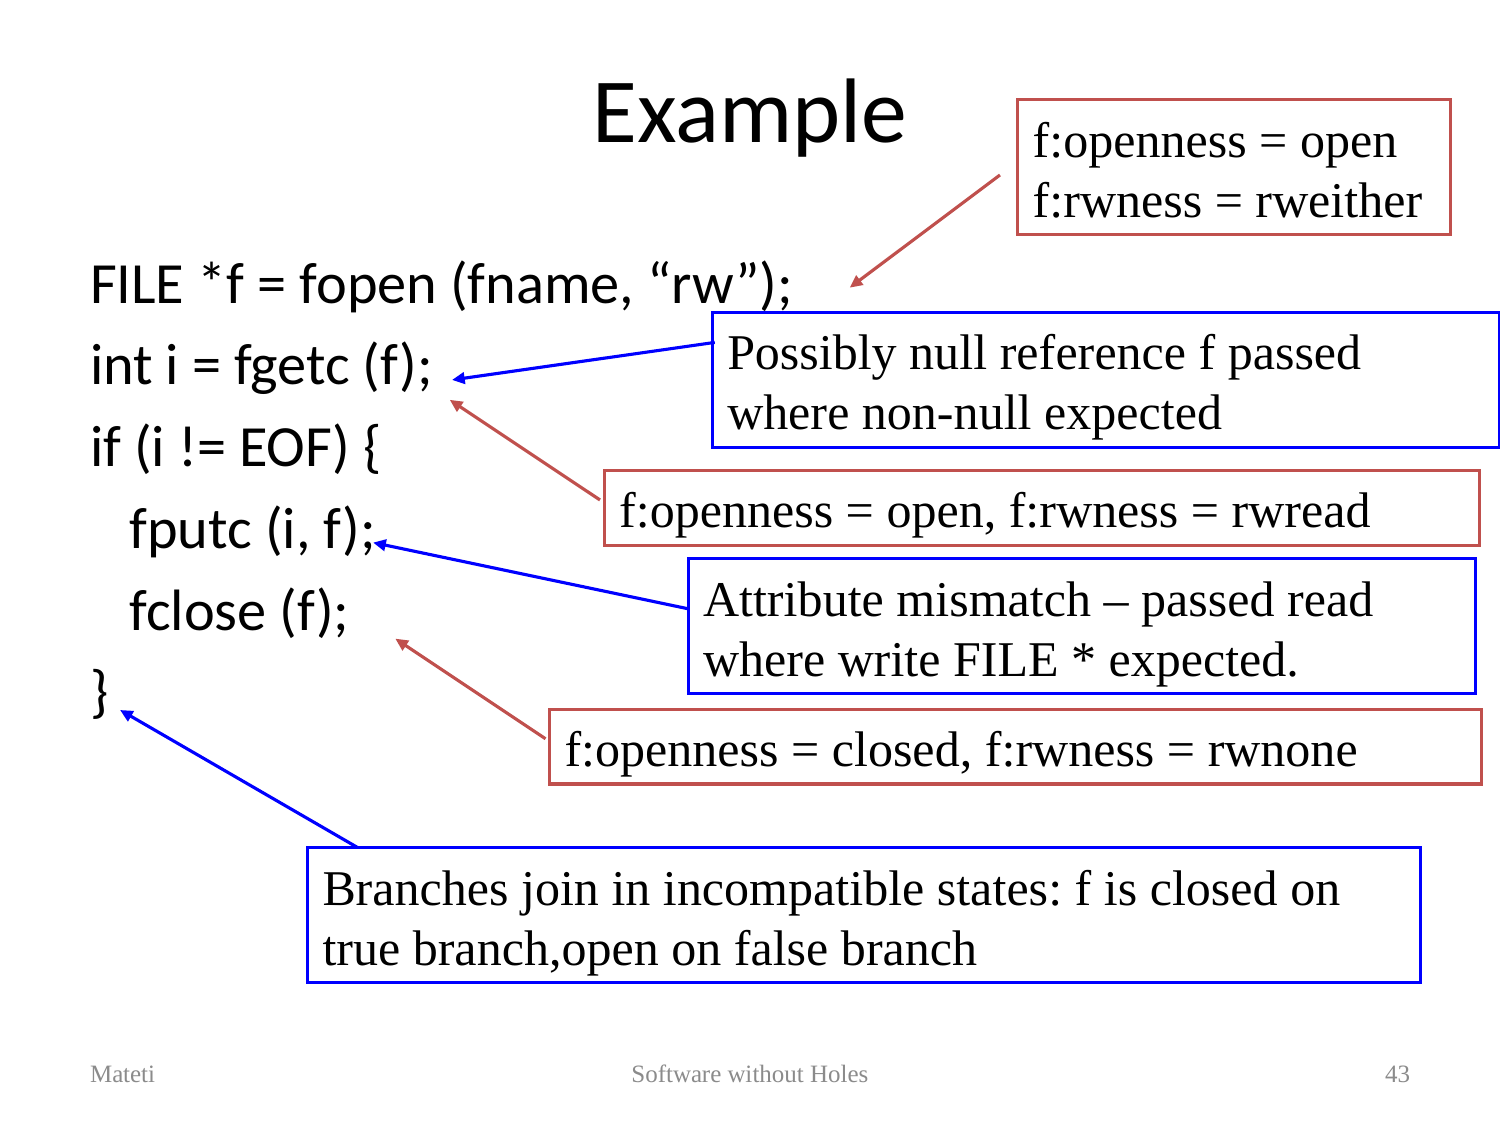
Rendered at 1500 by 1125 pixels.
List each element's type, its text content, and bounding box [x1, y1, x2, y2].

slide_number Mateti [75, 1042, 425, 1103]
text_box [849, 99, 1469, 288]
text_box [449, 458, 1480, 546]
list FILE *f = fopen (fname, “rw”); int i = fgetc (f); if (i != EOF) { fputc (i, f); fclose (f); } [75, 237, 888, 913]
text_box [395, 638, 1483, 788]
title Example [112, 12, 1388, 200]
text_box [373, 542, 1476, 698]
footer Software without Holes [512, 1042, 988, 1103]
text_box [452, 312, 1500, 451]
slide_number 43 [1074, 1042, 1425, 1103]
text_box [120, 709, 1421, 986]
